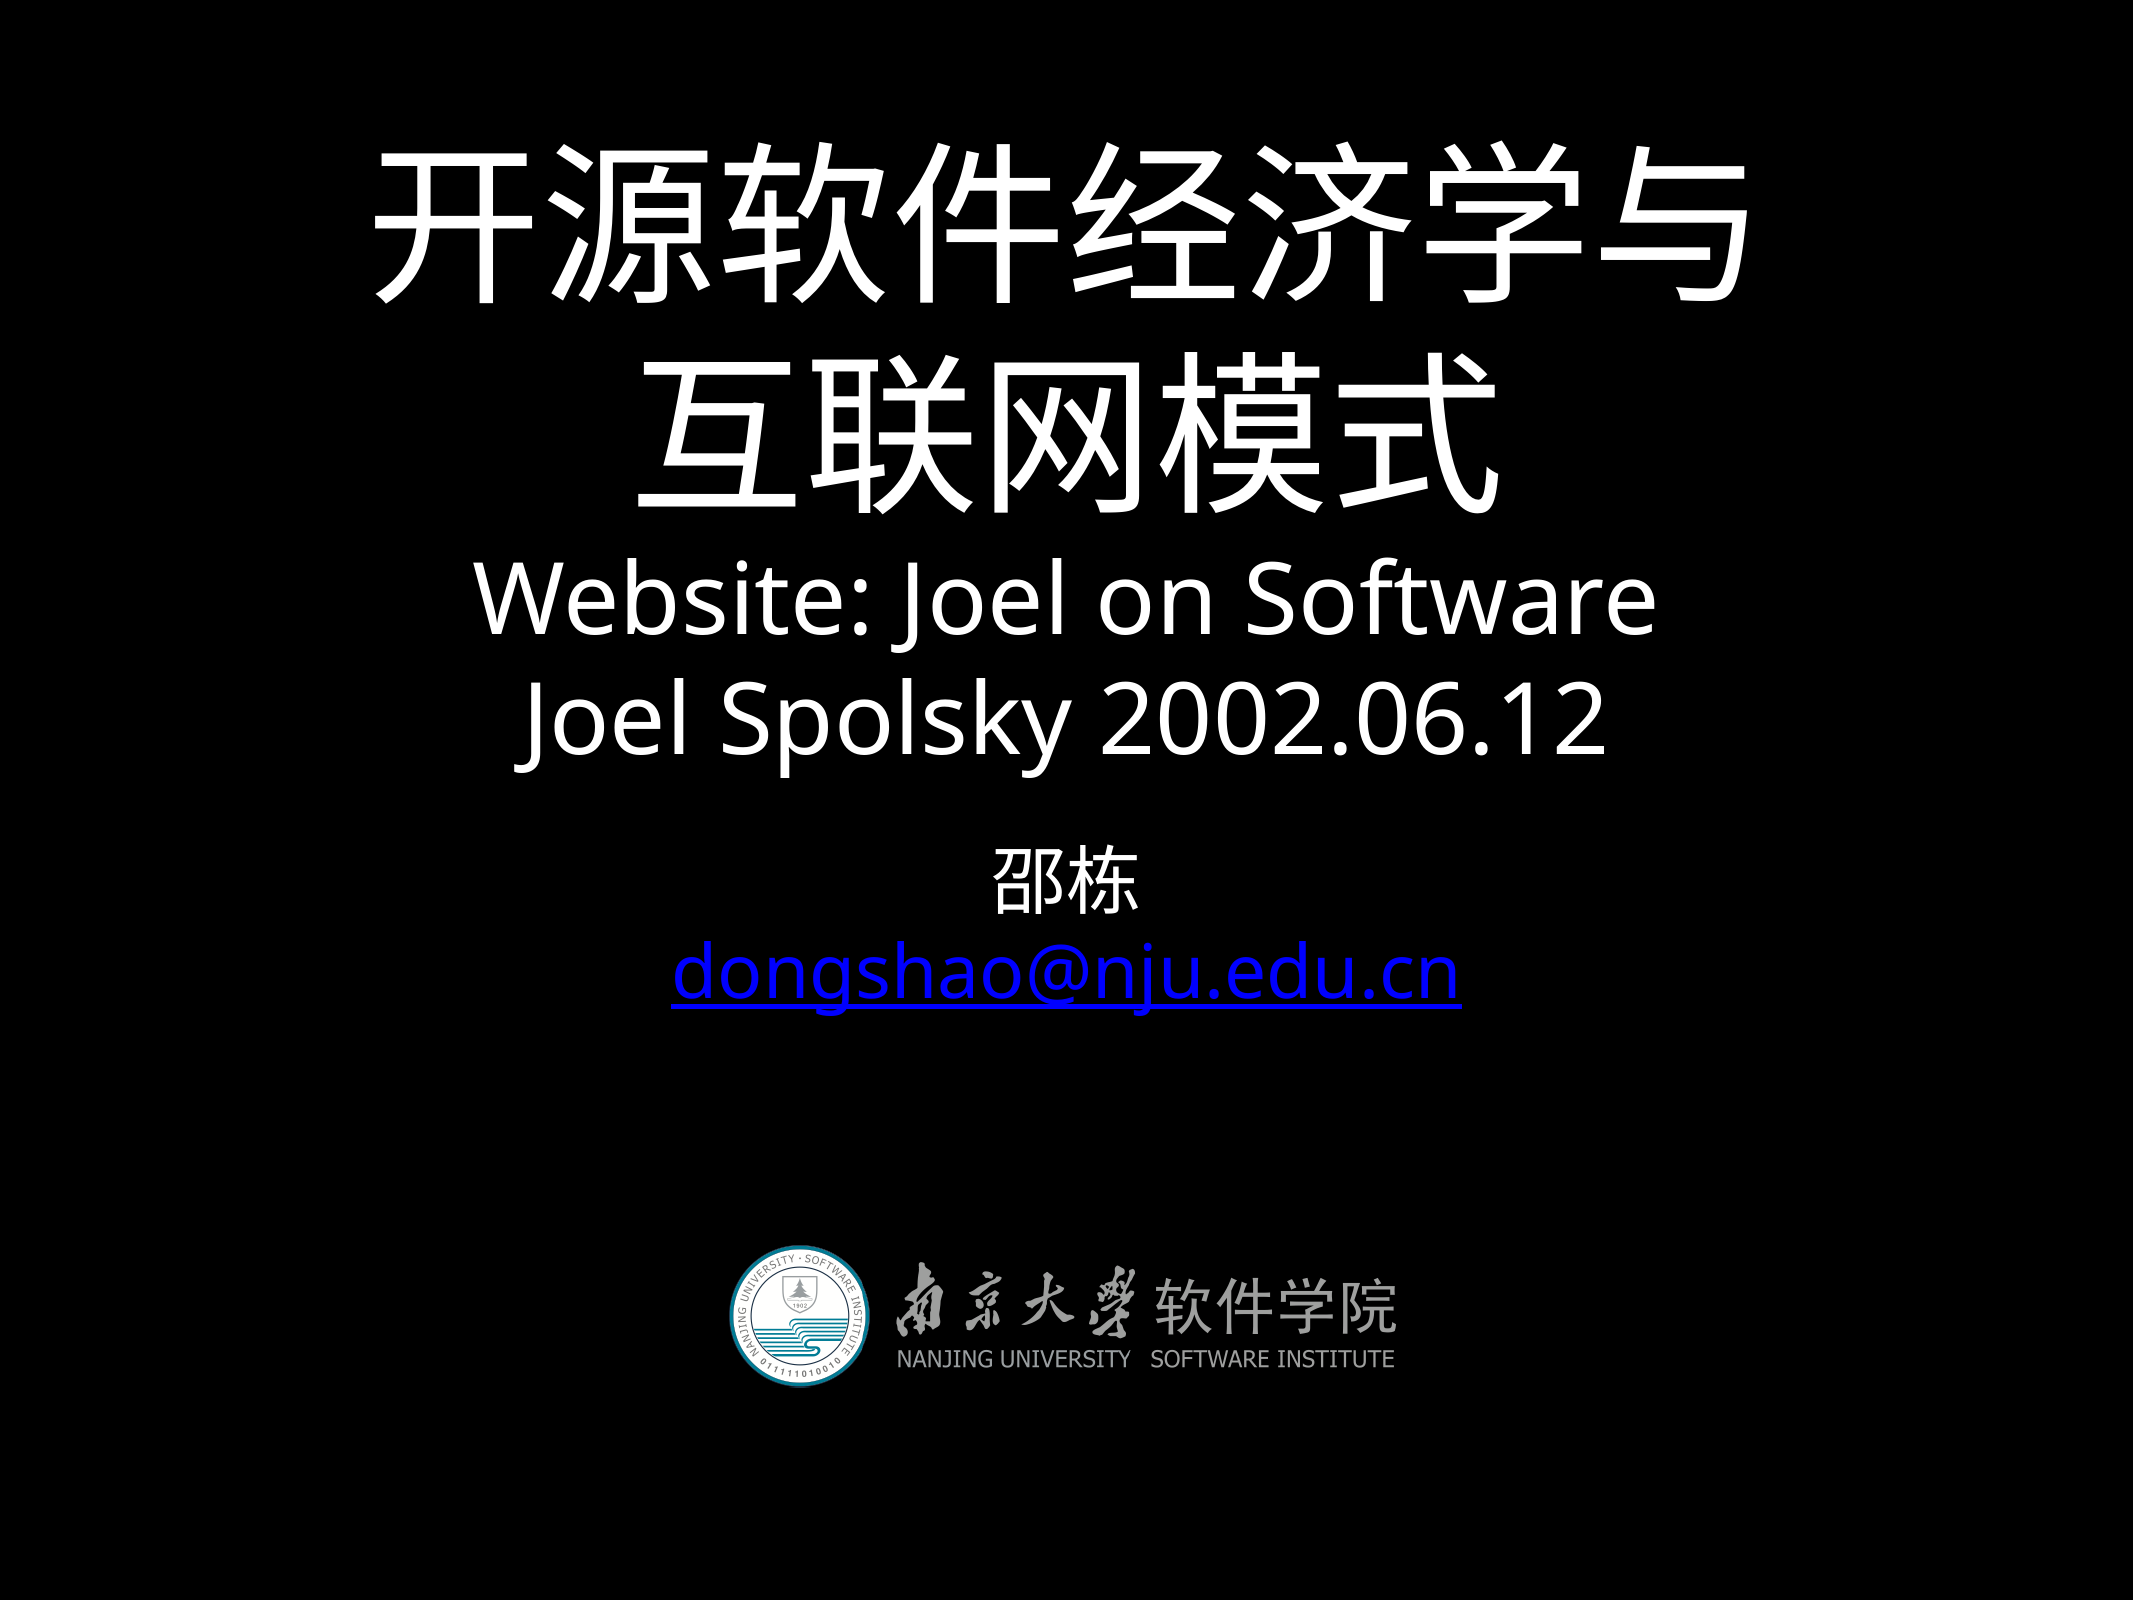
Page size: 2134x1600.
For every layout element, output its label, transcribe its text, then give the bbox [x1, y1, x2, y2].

picture [728, 1245, 1397, 1388]
subtitle 邵栋 dongshao@nju.edu.cn [207, 824, 1926, 1120]
title 开源软件经济学与 互联网模式 Website: Joel on Software Joel Spolsky 2002.06.12 [207, 268, 1926, 784]
